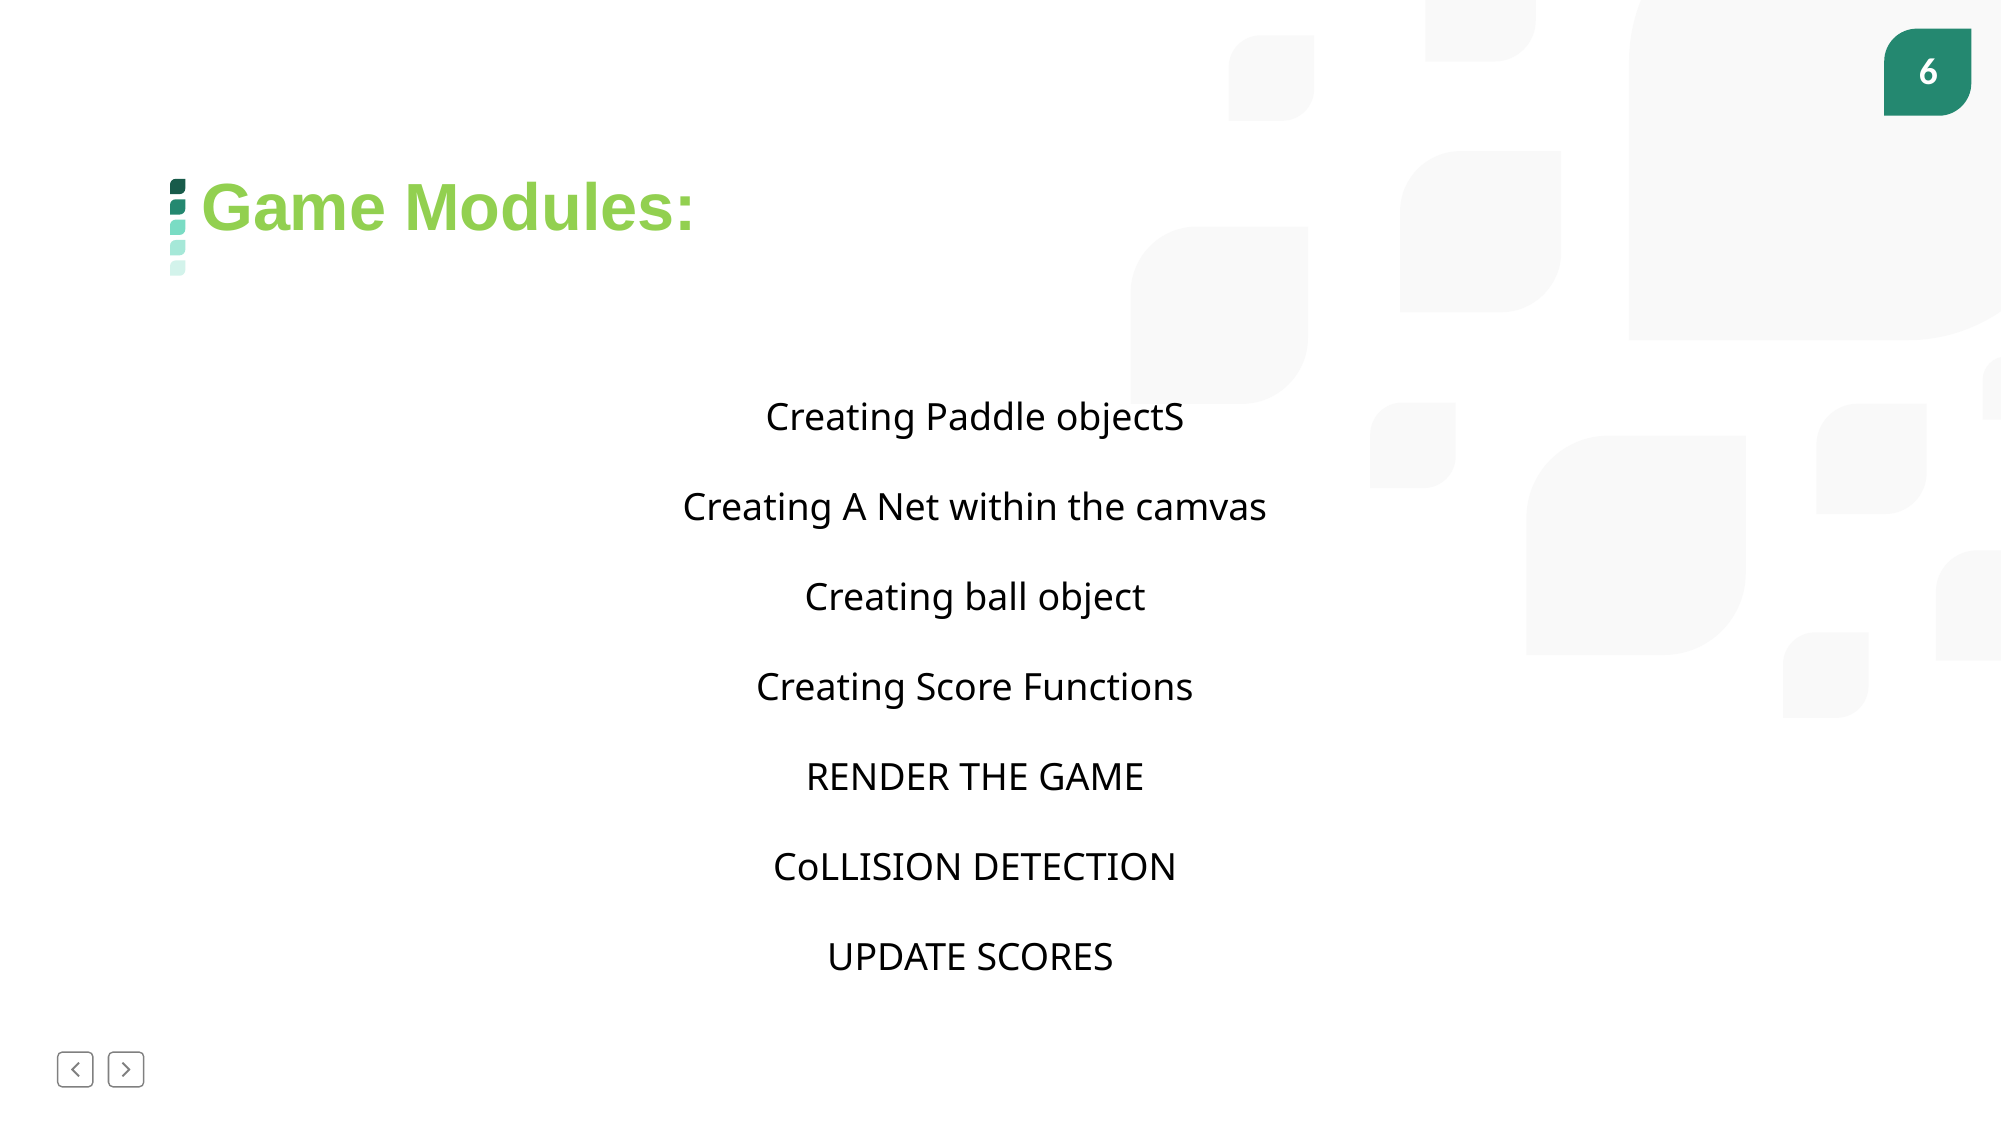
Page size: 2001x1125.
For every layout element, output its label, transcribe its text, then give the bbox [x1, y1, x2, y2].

title Game Modules: [186, 161, 2000, 256]
text_box Creating Paddle objectS Creating A Net within the camvas Creating ball object Creating Score Functions RENDER THE GAME CoLLISION DETECTION UPDATE SCORES [332, 295, 1599, 1076]
